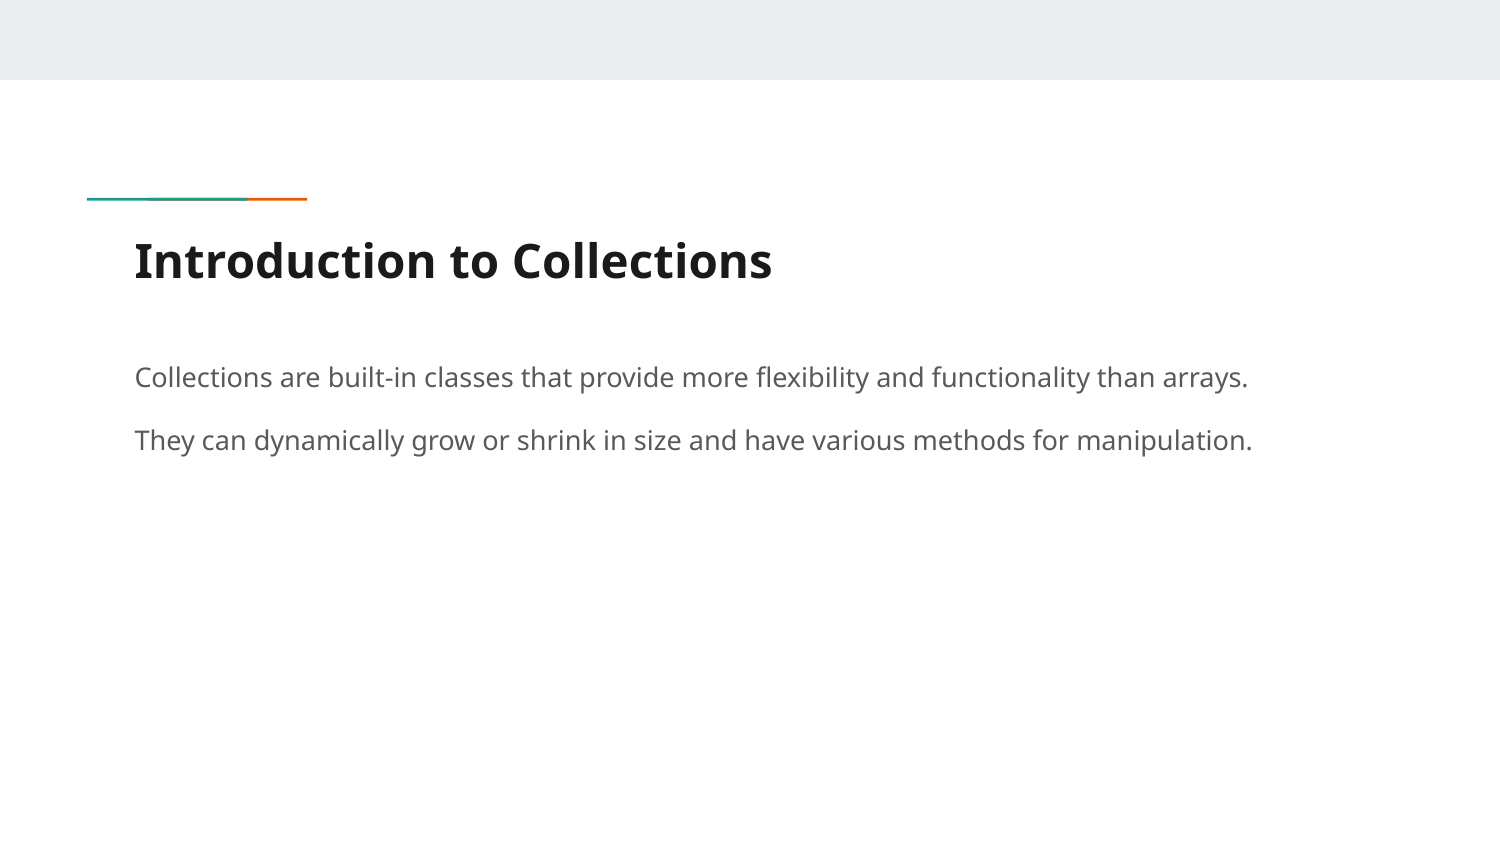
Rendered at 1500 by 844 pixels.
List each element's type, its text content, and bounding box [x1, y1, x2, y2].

title Introduction to Collections [119, 216, 1381, 305]
list Collections are built-in classes that provide more flexibility and functionality than arrays. They can dynamically grow or shrink in size and have various methods for manipulation. [119, 341, 1381, 712]
